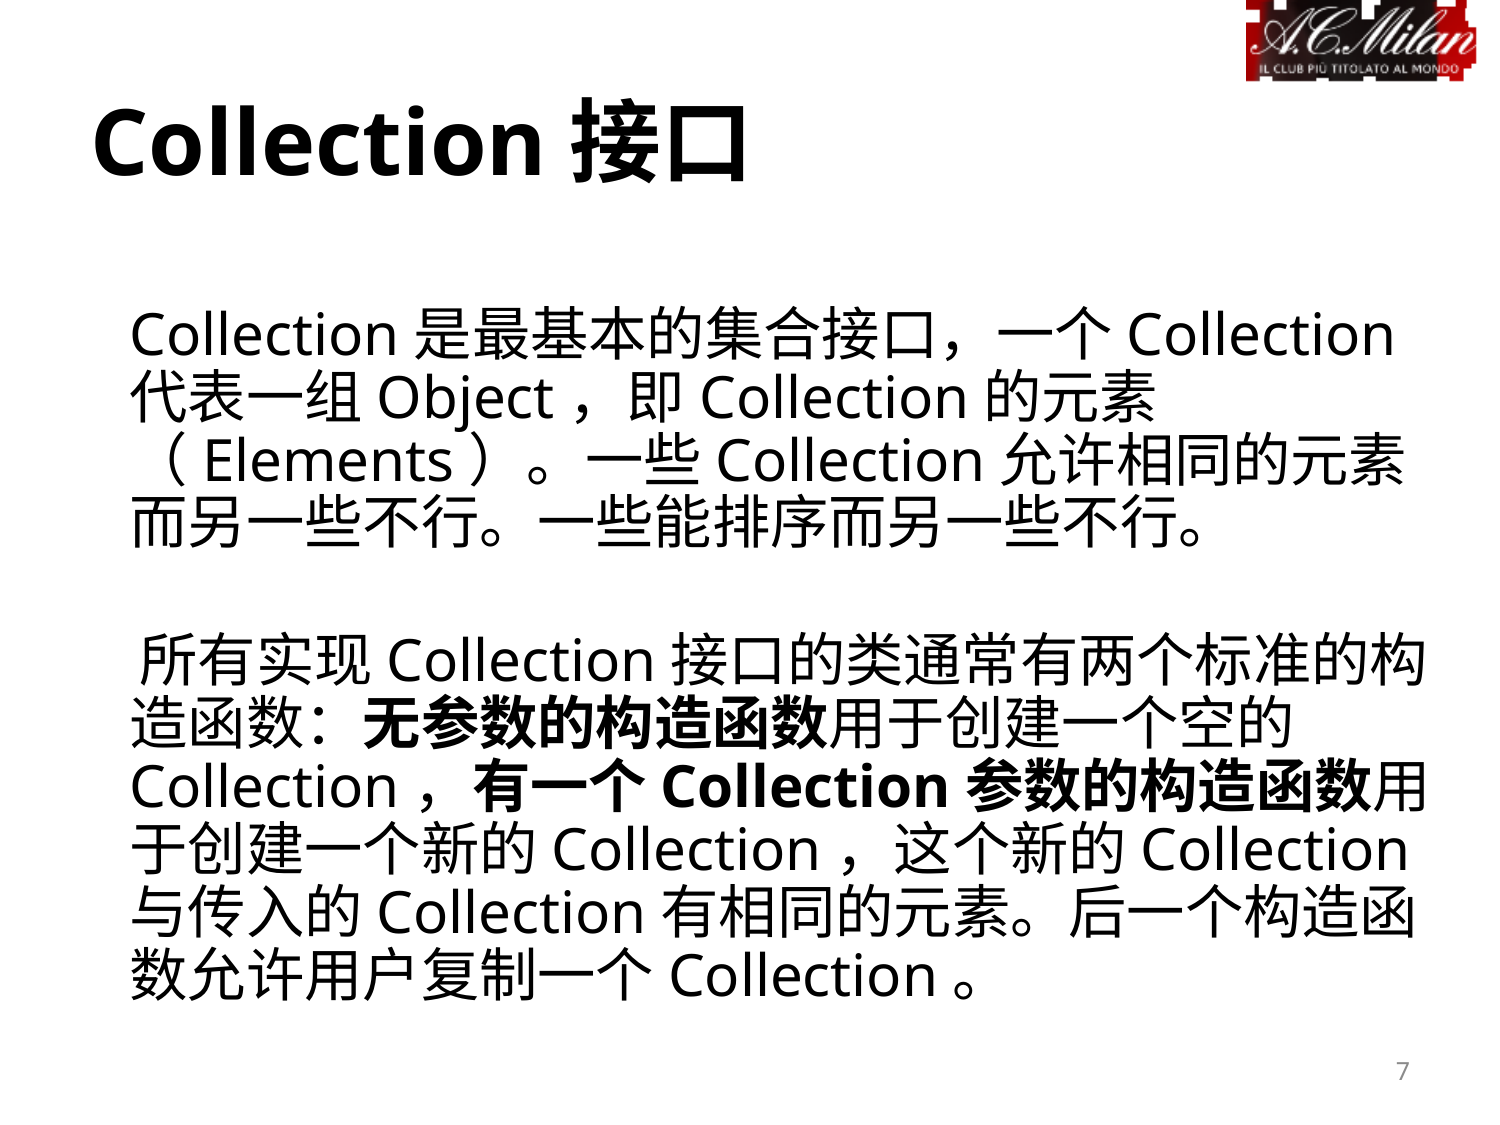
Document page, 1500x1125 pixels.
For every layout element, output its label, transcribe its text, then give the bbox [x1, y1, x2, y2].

list Collection是最基本的集合接口，一个Collection代表一组Object，即Collection的元素（Elements）。一些Collection允许相同的元素而另一些不行。一些能排序而另一些不行。 所有实现Collection接口的类通常有两个标准的构造函数：无参数的构造函数用于创建一个空的Collection，有一个Collection参数的构造函数用于创建一个新的Collection，这个新的Collection与传入的Collection有相同的元素。后一个构造函数允许用户复制一个Collection。 [58, 234, 1447, 1024]
picture [1246, 0, 1478, 83]
title Collection接口 [75, 45, 1425, 233]
slide_number 7 [1074, 1042, 1425, 1103]
